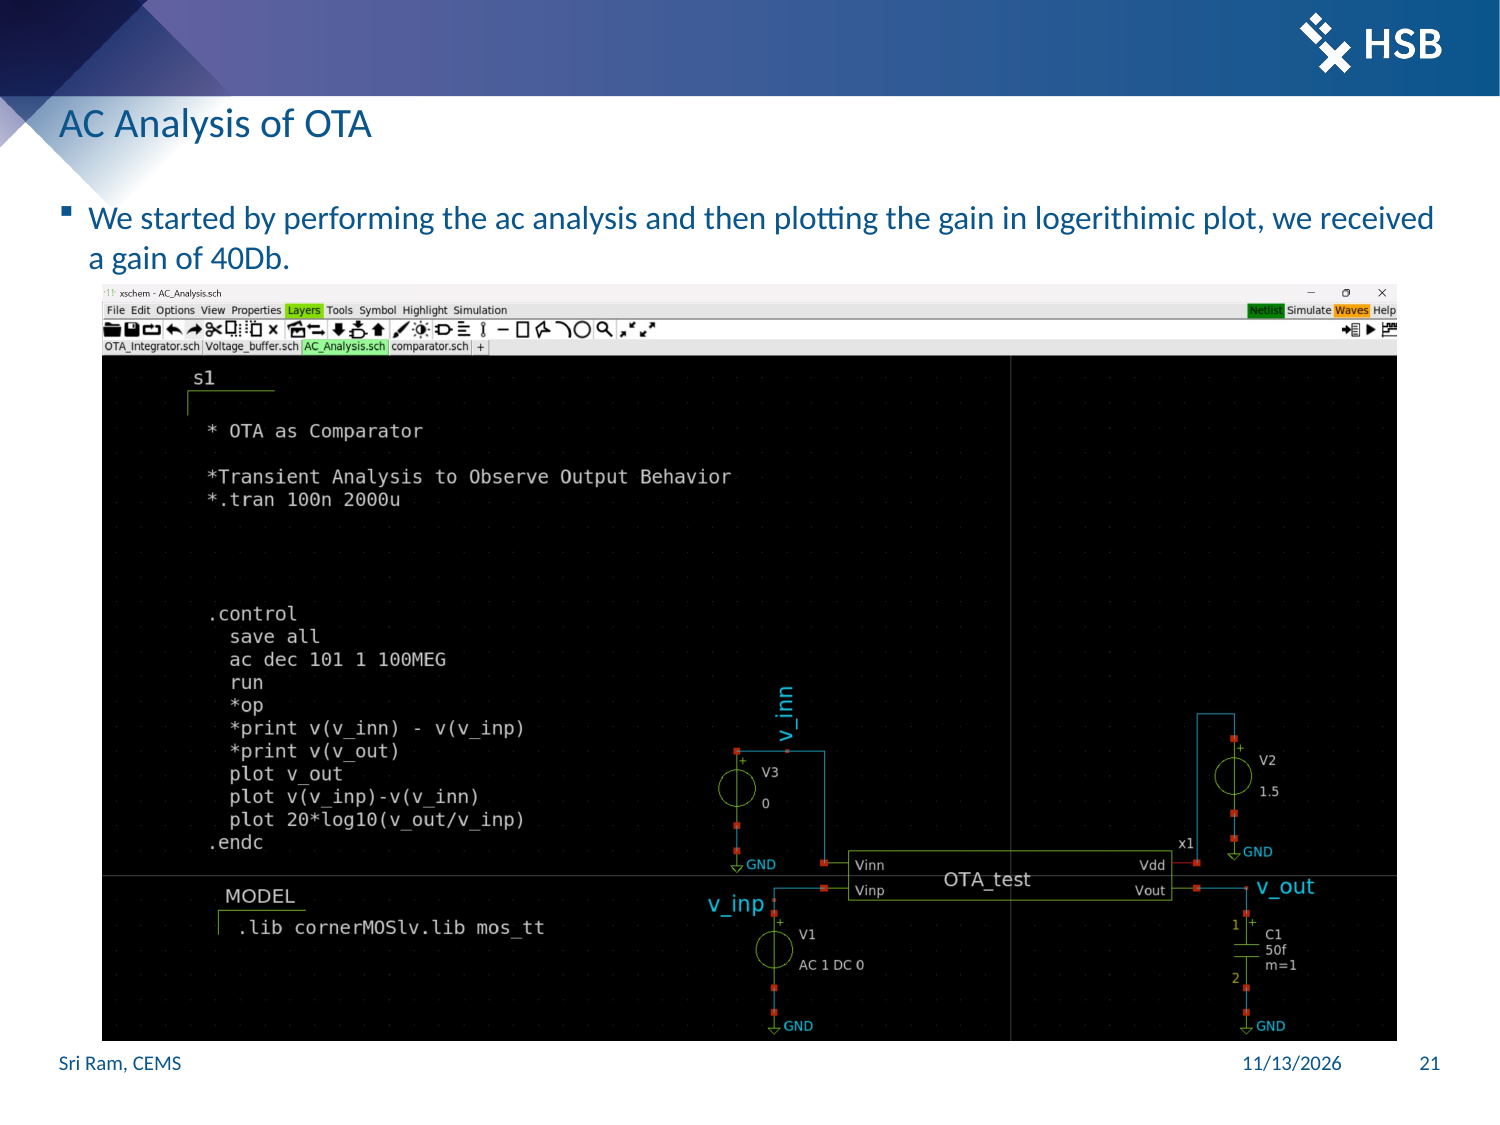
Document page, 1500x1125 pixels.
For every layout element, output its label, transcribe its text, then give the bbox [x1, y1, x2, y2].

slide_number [1216, 1049, 1343, 1077]
picture [0, 0, 1500, 1125]
footer Sri Ram, CEMS [58, 1048, 1176, 1077]
slide_number 21 [1376, 1048, 1441, 1077]
title AC Analysis of OTA [58, 95, 1441, 196]
text_box We started by performing the ac analysis and then plotting the gain in logerithimic plot, we received a gain of 40Db. [58, 196, 1441, 277]
